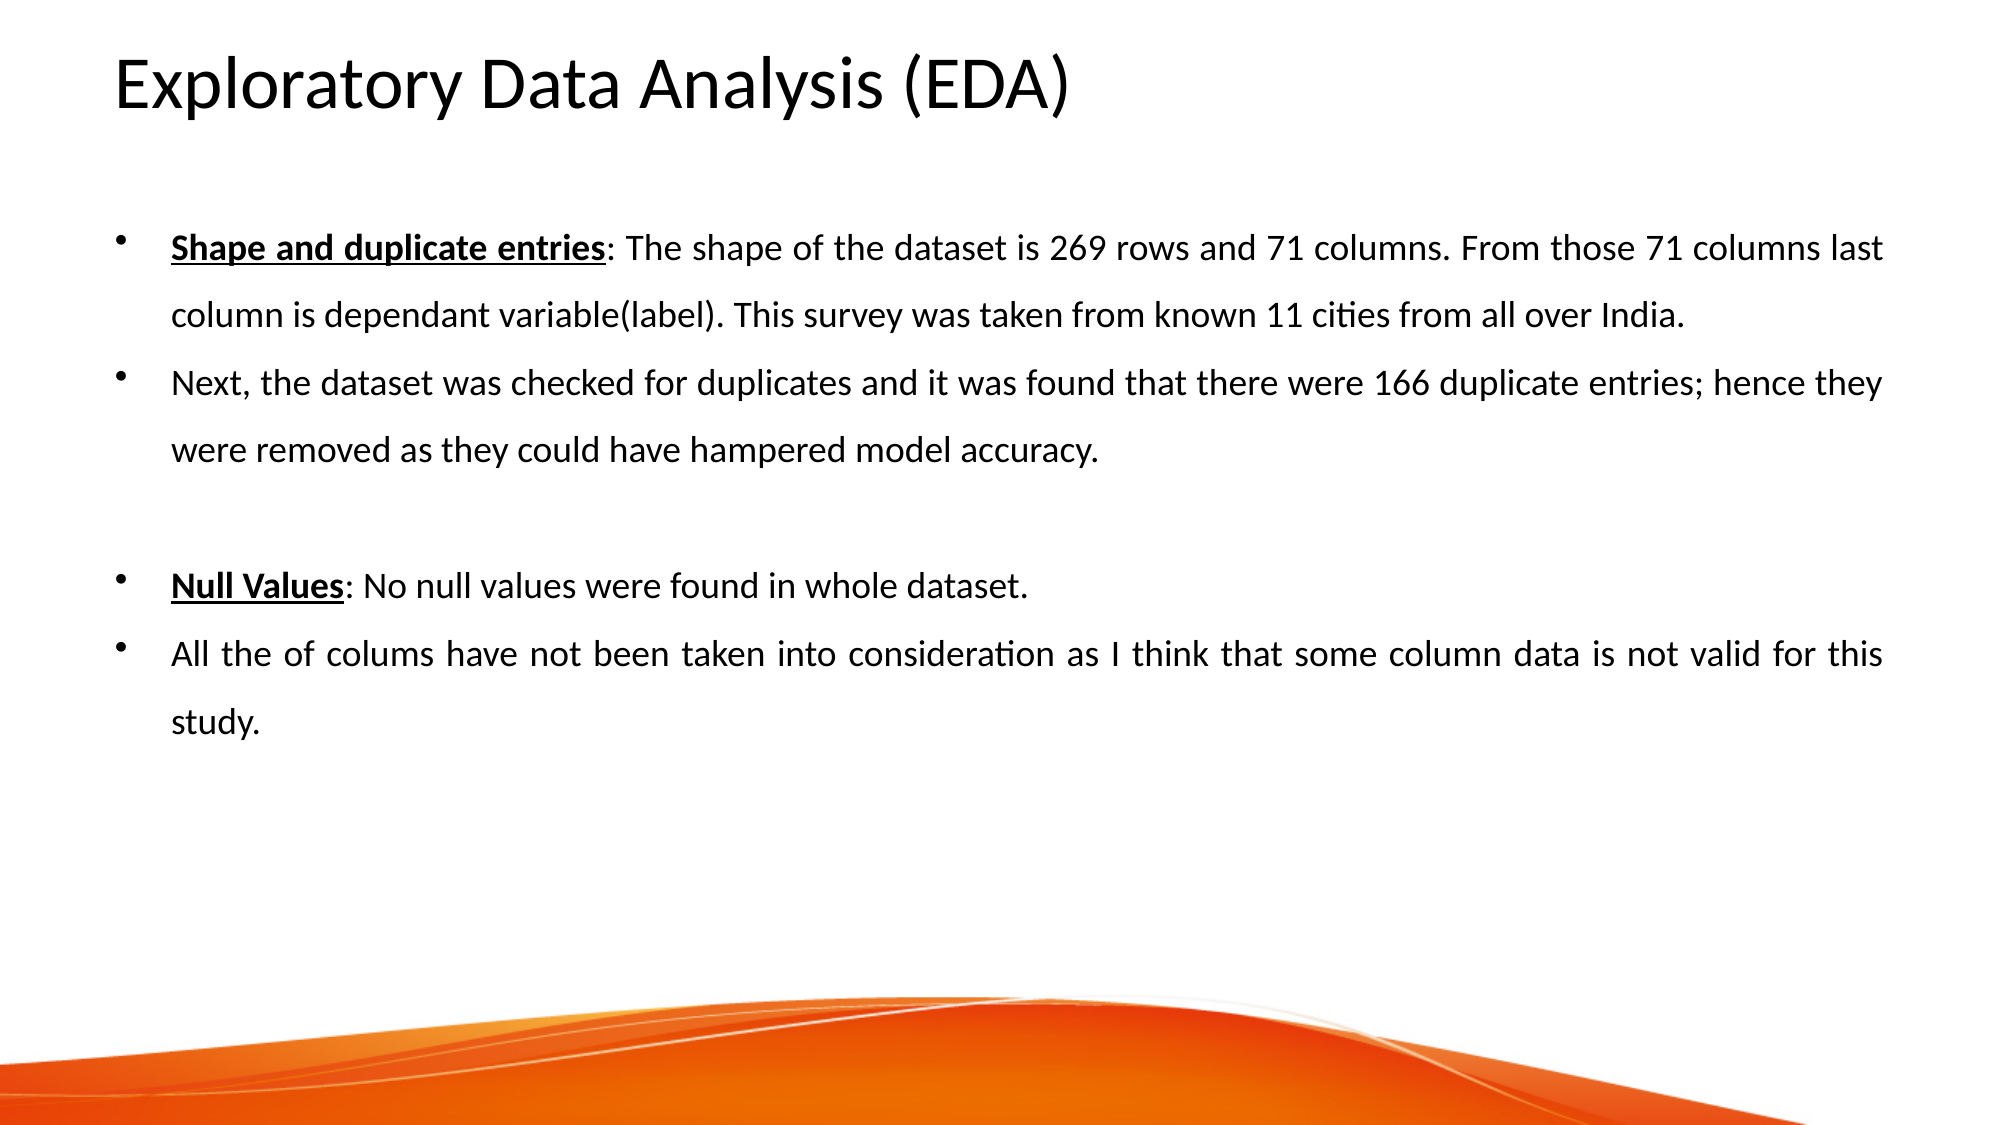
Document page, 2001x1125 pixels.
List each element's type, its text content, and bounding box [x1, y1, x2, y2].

picture [0, 0, 2000, 1125]
list Shape and duplicate entries: The shape of the dataset is 269 rows and 71 columns. From those 71 columns last column is dependant variable(label). This survey was taken from known 11 cities from all over India. Next, the dataset was checked for duplicates and it was found that there were 166 duplicate entries; hence they were removed as they could have hampered model accuracy. Null Values: No null values were found in whole dataset. All the of colums have not been taken into consideration as I think that some column data is not valid for this study. [99, 192, 1901, 1006]
title Exploratory Data Analysis (EDA) [99, 30, 1901, 127]
